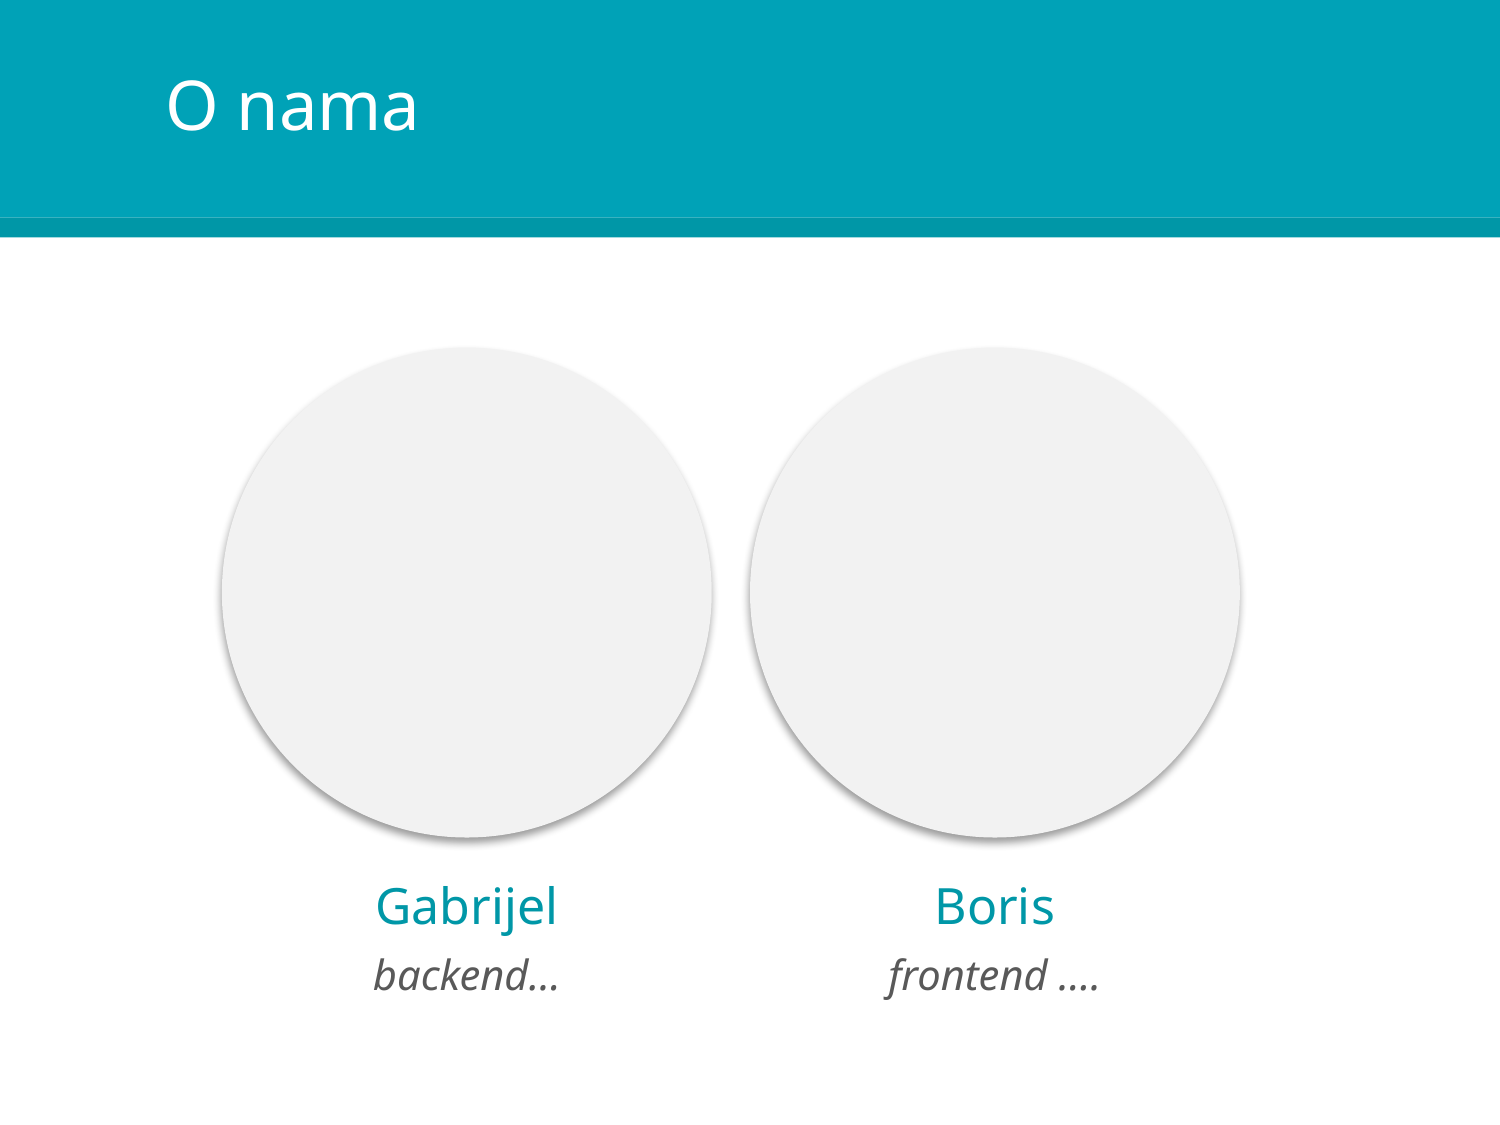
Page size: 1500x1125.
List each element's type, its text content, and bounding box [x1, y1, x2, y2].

title O nama [0, 0, 1500, 218]
list frontend …. [750, 946, 1240, 1008]
list Boris [750, 874, 1240, 941]
list Gabrijel [221, 874, 712, 941]
list backend… [221, 946, 712, 1008]
